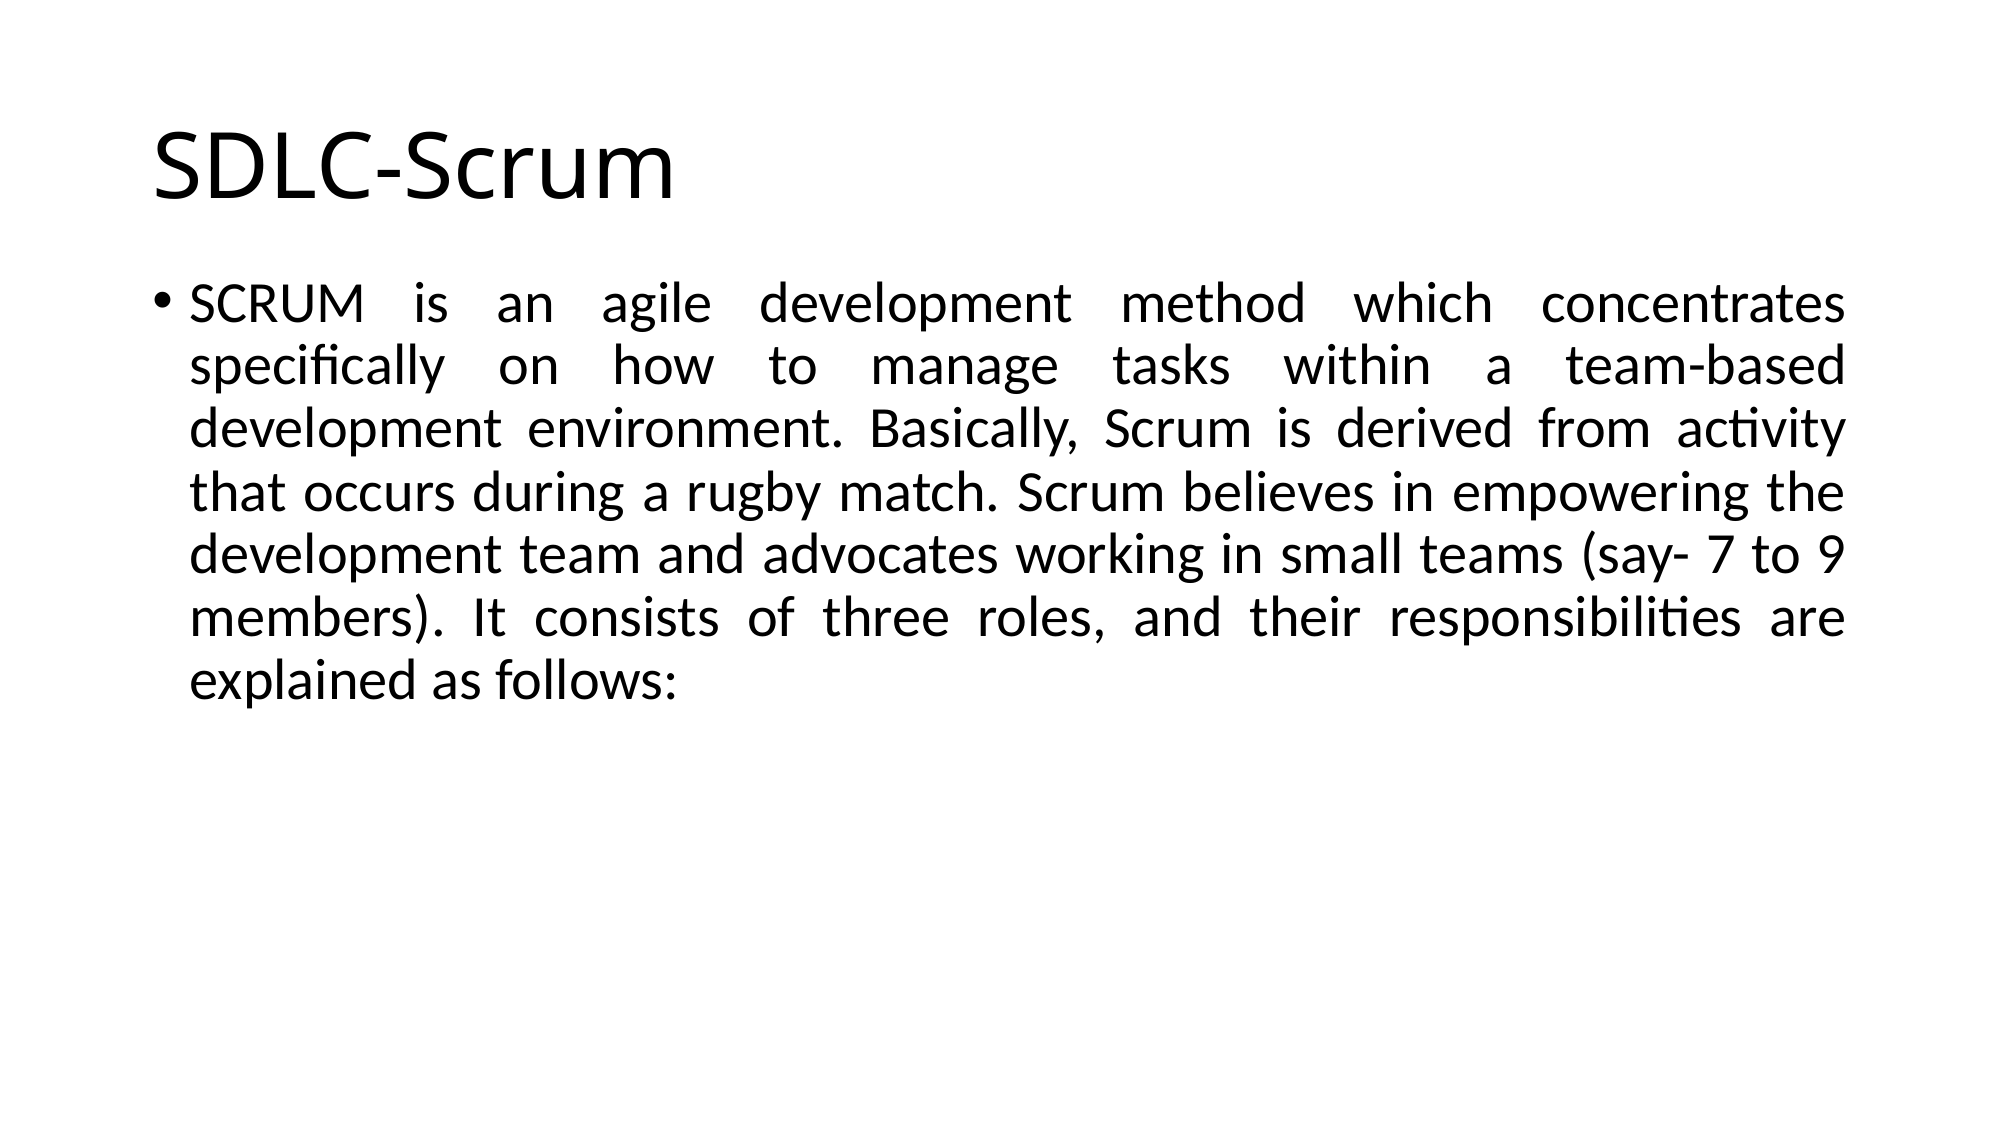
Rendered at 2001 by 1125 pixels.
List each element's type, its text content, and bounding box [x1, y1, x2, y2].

title SDLC-Scrum [137, 59, 1863, 264]
list SCRUM is an agile development method which concentrates specifically on how to manage tasks within a team-based development environment. Basically, Scrum is derived from activity that occurs during a rugby match. Scrum believes in empowering the development team and advocates working in small teams (say- 7 to 9 members). It consists of three roles, and their responsibilities are explained as follows: [137, 264, 1863, 979]
